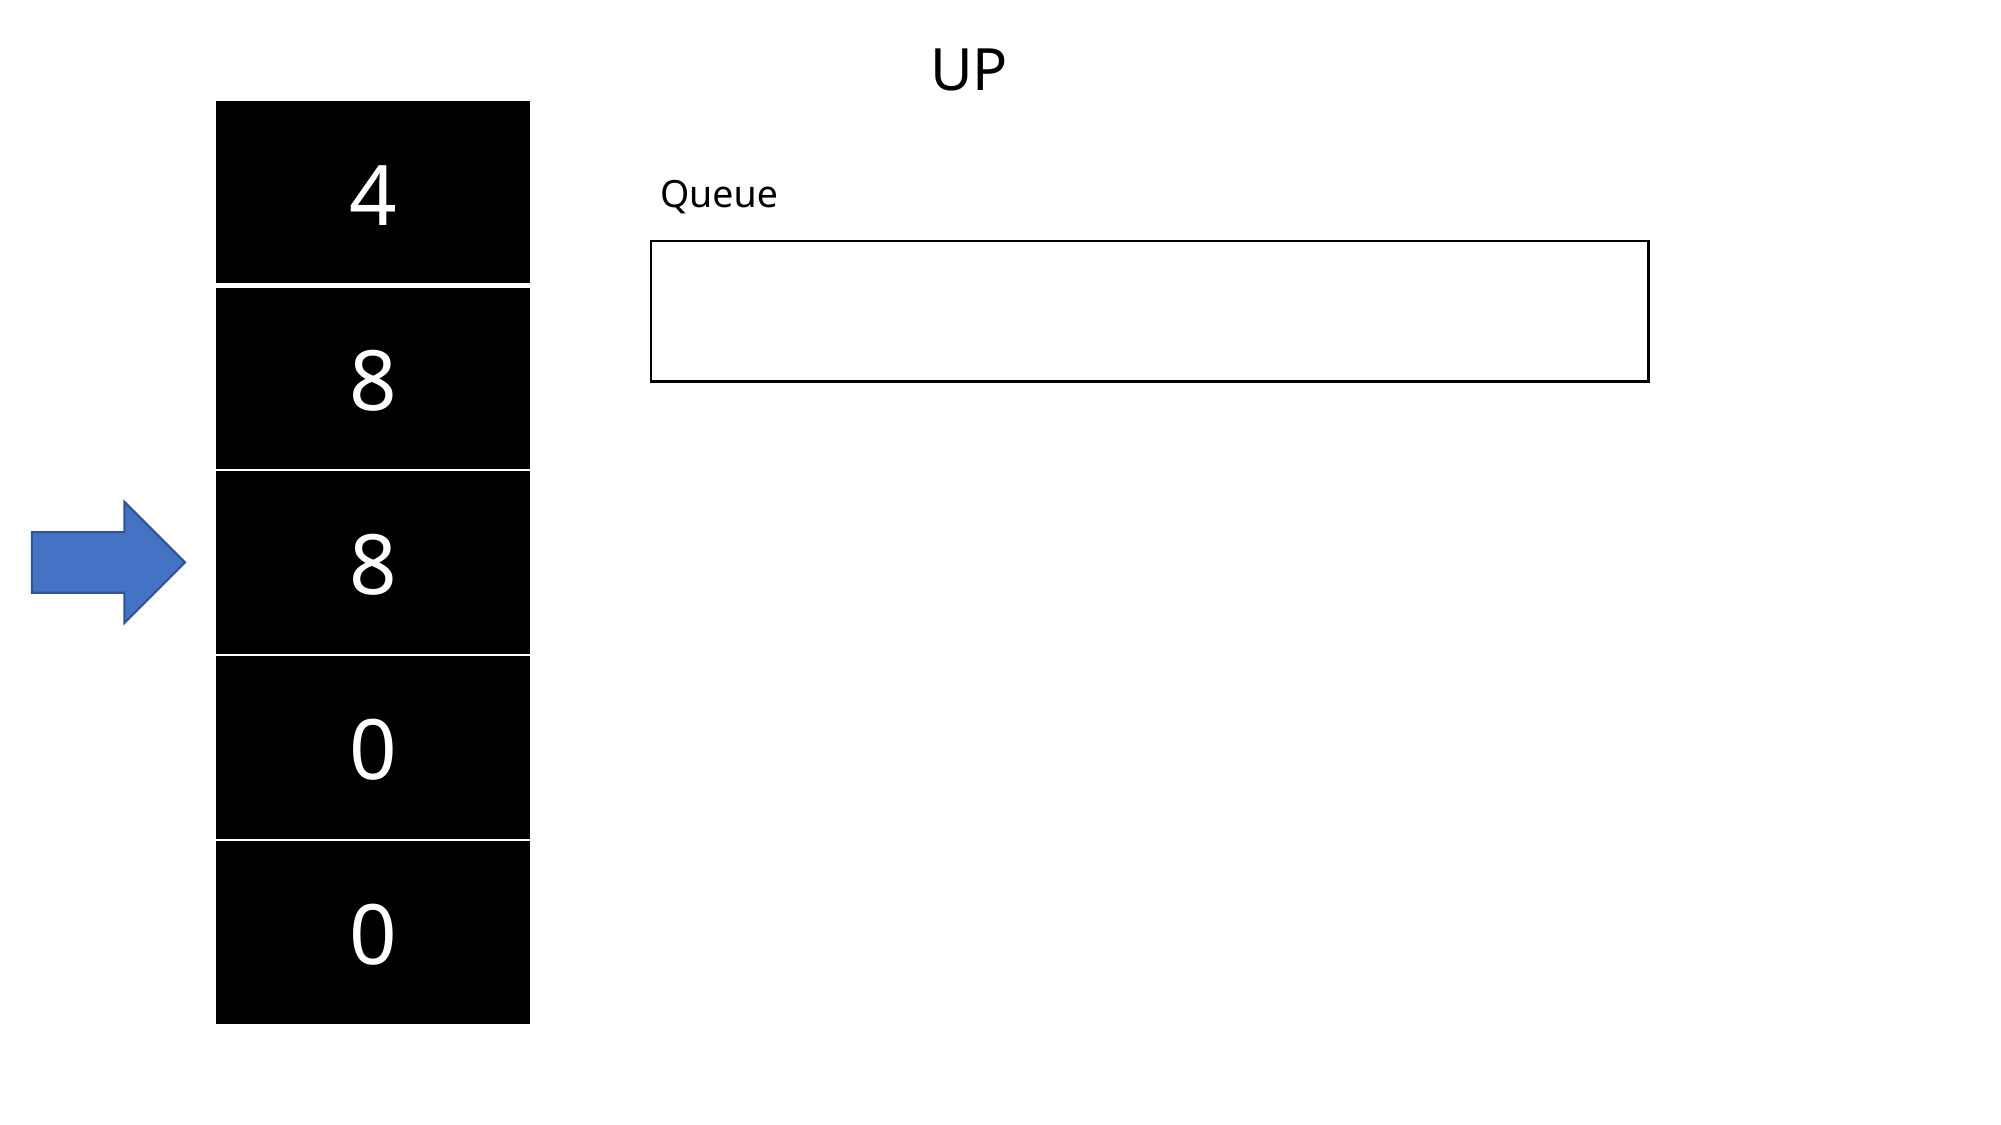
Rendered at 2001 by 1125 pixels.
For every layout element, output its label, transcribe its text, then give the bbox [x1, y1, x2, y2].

text_box Queue [645, 162, 1010, 223]
table_cell 0 [216, 656, 530, 839]
text_box [30, 499, 187, 626]
table_cell 0 [216, 841, 530, 1024]
table_cell 8 [216, 471, 530, 654]
text_box [650, 240, 1649, 382]
table_header 4 [216, 101, 530, 283]
table_cell 8 [216, 288, 530, 469]
text_box UP [531, 25, 1407, 110]
